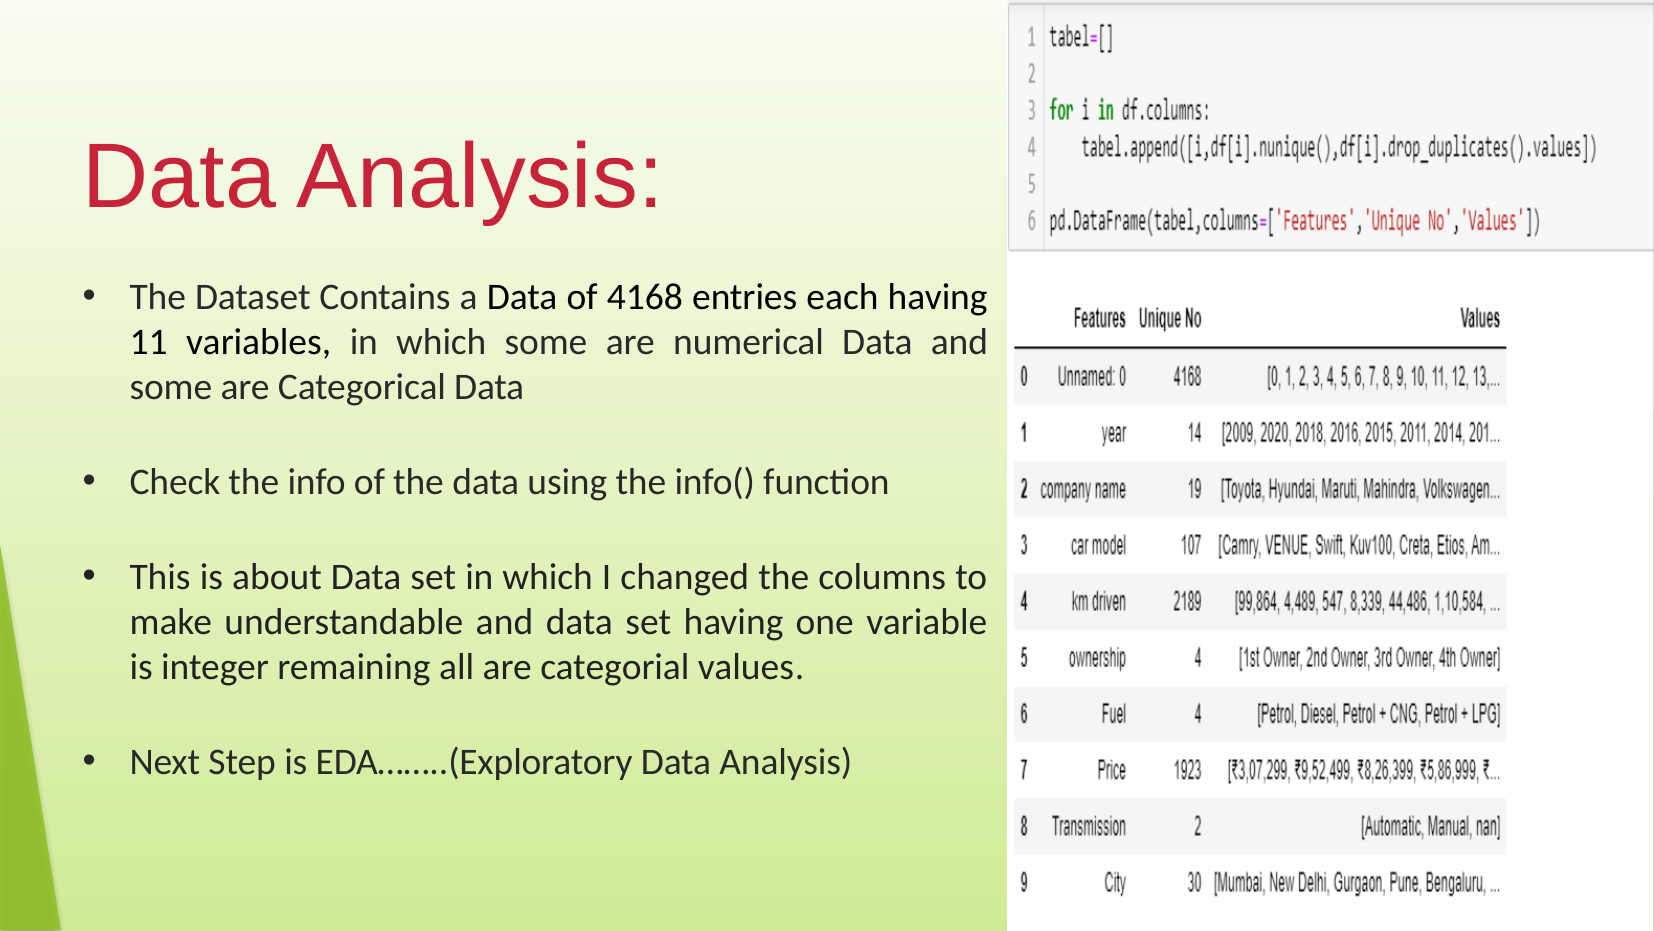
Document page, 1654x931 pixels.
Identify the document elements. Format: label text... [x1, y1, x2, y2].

picture [1007, 0, 1654, 931]
text_box Data Analysis: [82, 92, 1002, 248]
text_box The Dataset Contains a Data of 4168 entries each having 11 variables, in which some are numerical Data and some are Categorical Data Check the info of the data using the info() function This is about Data set in which I changed the columns to make understandable and data set having one variable is integer remaining all are categorial values. Next Step is EDA……..(Exploratory Data Analysis) [82, 271, 989, 886]
